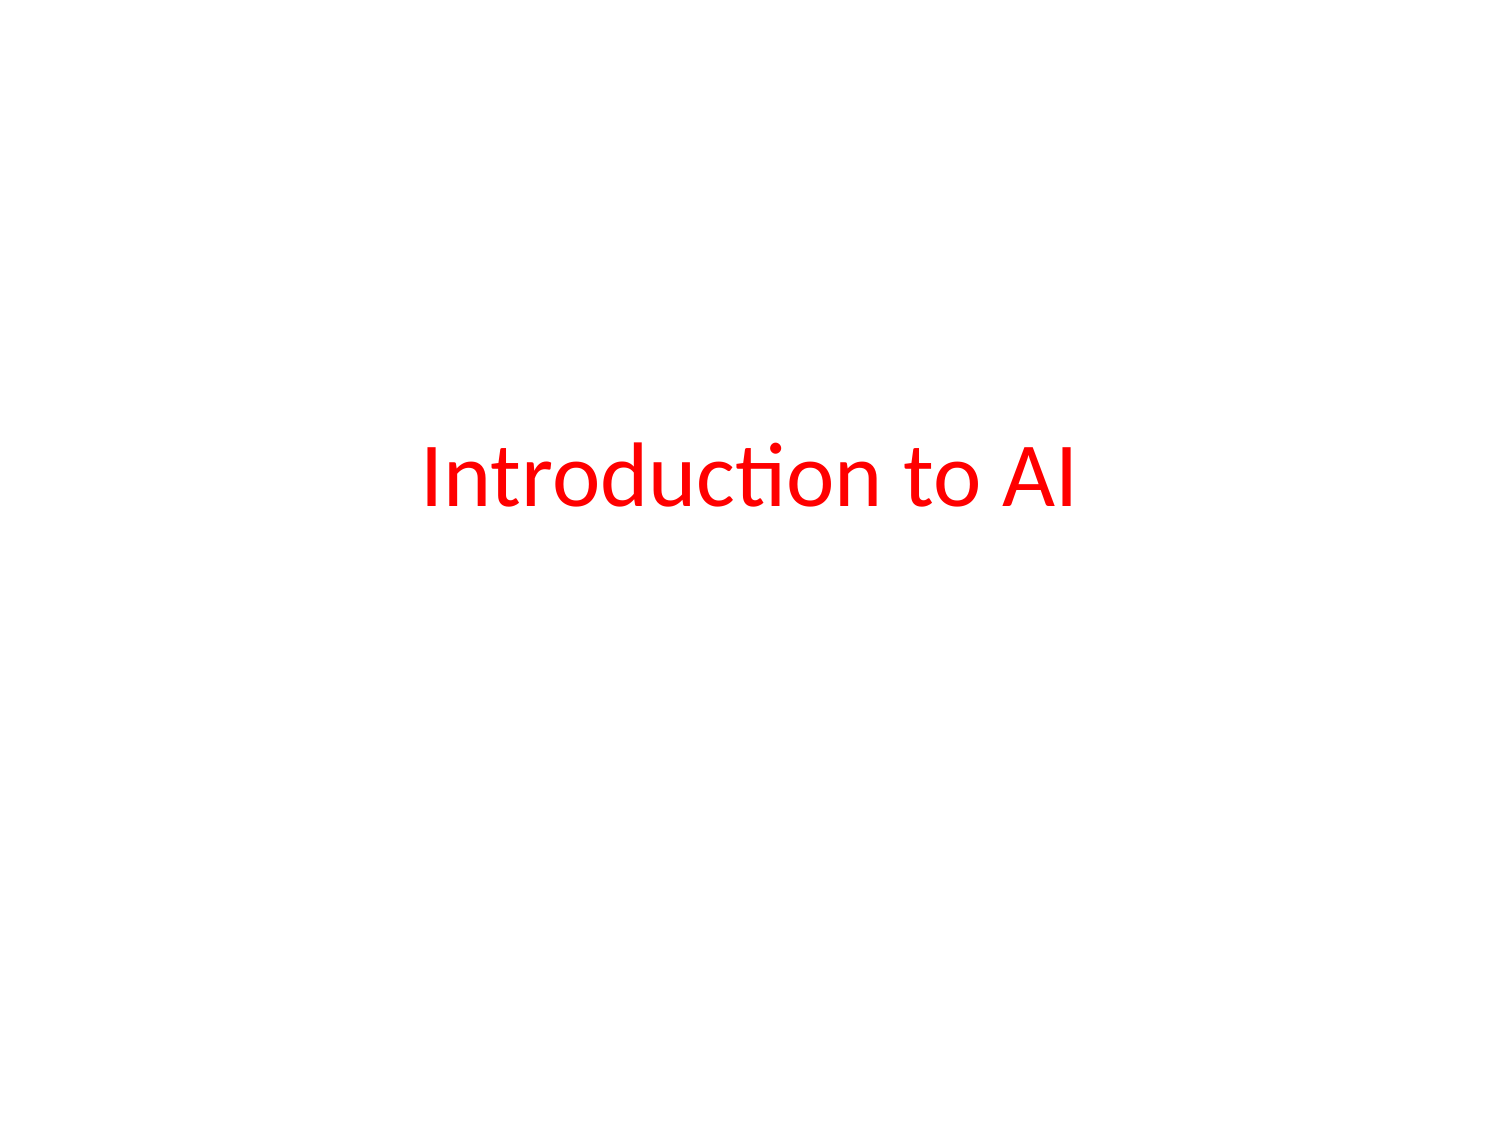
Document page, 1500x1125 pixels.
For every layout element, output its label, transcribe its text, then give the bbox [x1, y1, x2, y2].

title Introduction to AI [112, 349, 1388, 591]
